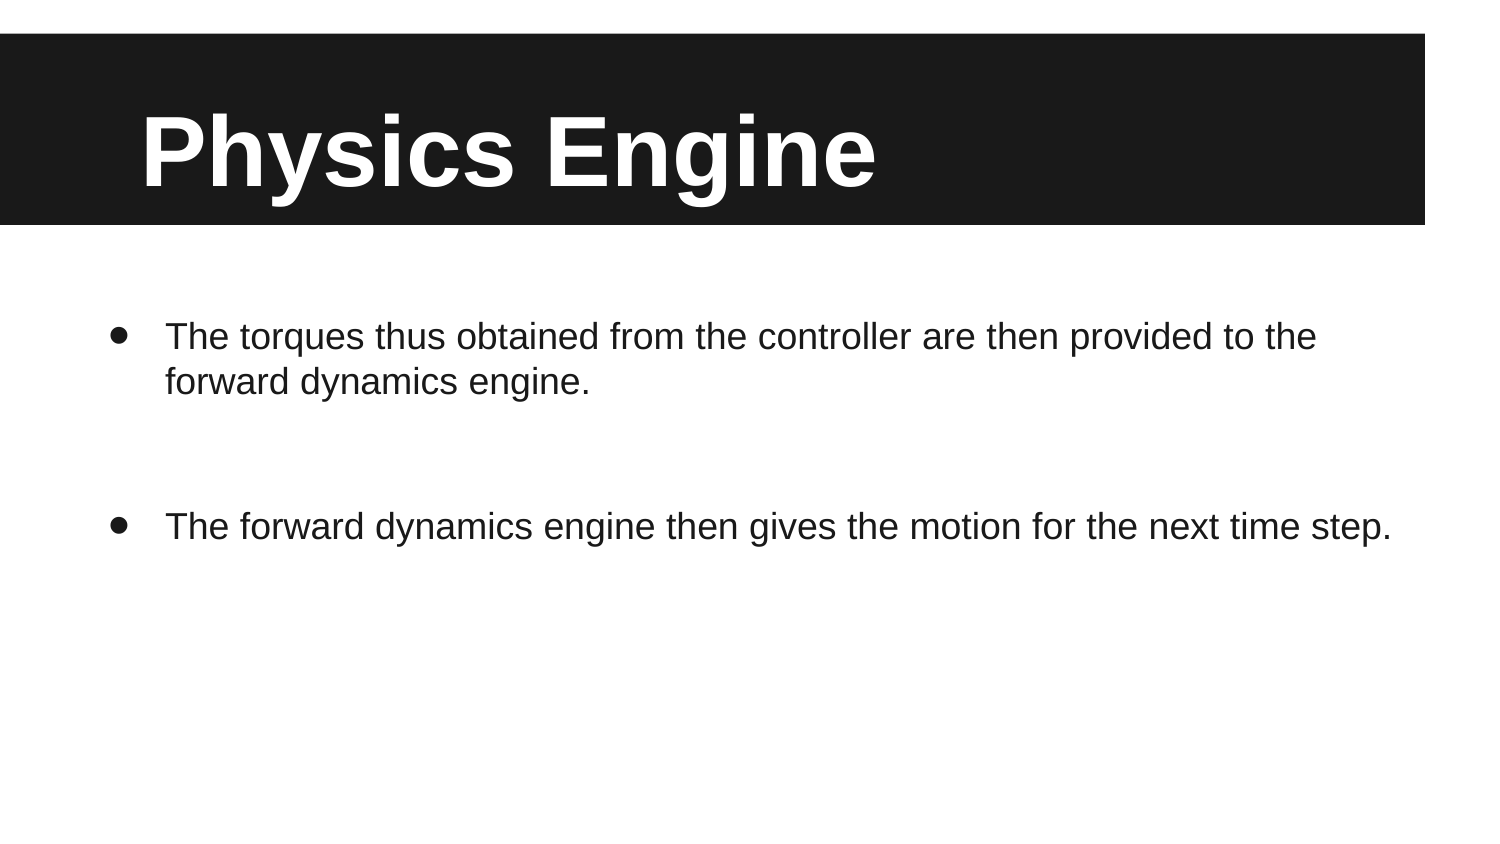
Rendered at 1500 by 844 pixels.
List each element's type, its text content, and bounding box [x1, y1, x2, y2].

list The torques thus obtained from the controller are then provided to the forward dynamics engine. The forward dynamics engine then gives the motion for the next time step. [75, 239, 1425, 808]
title Physics Engine [75, 33, 1425, 221]
